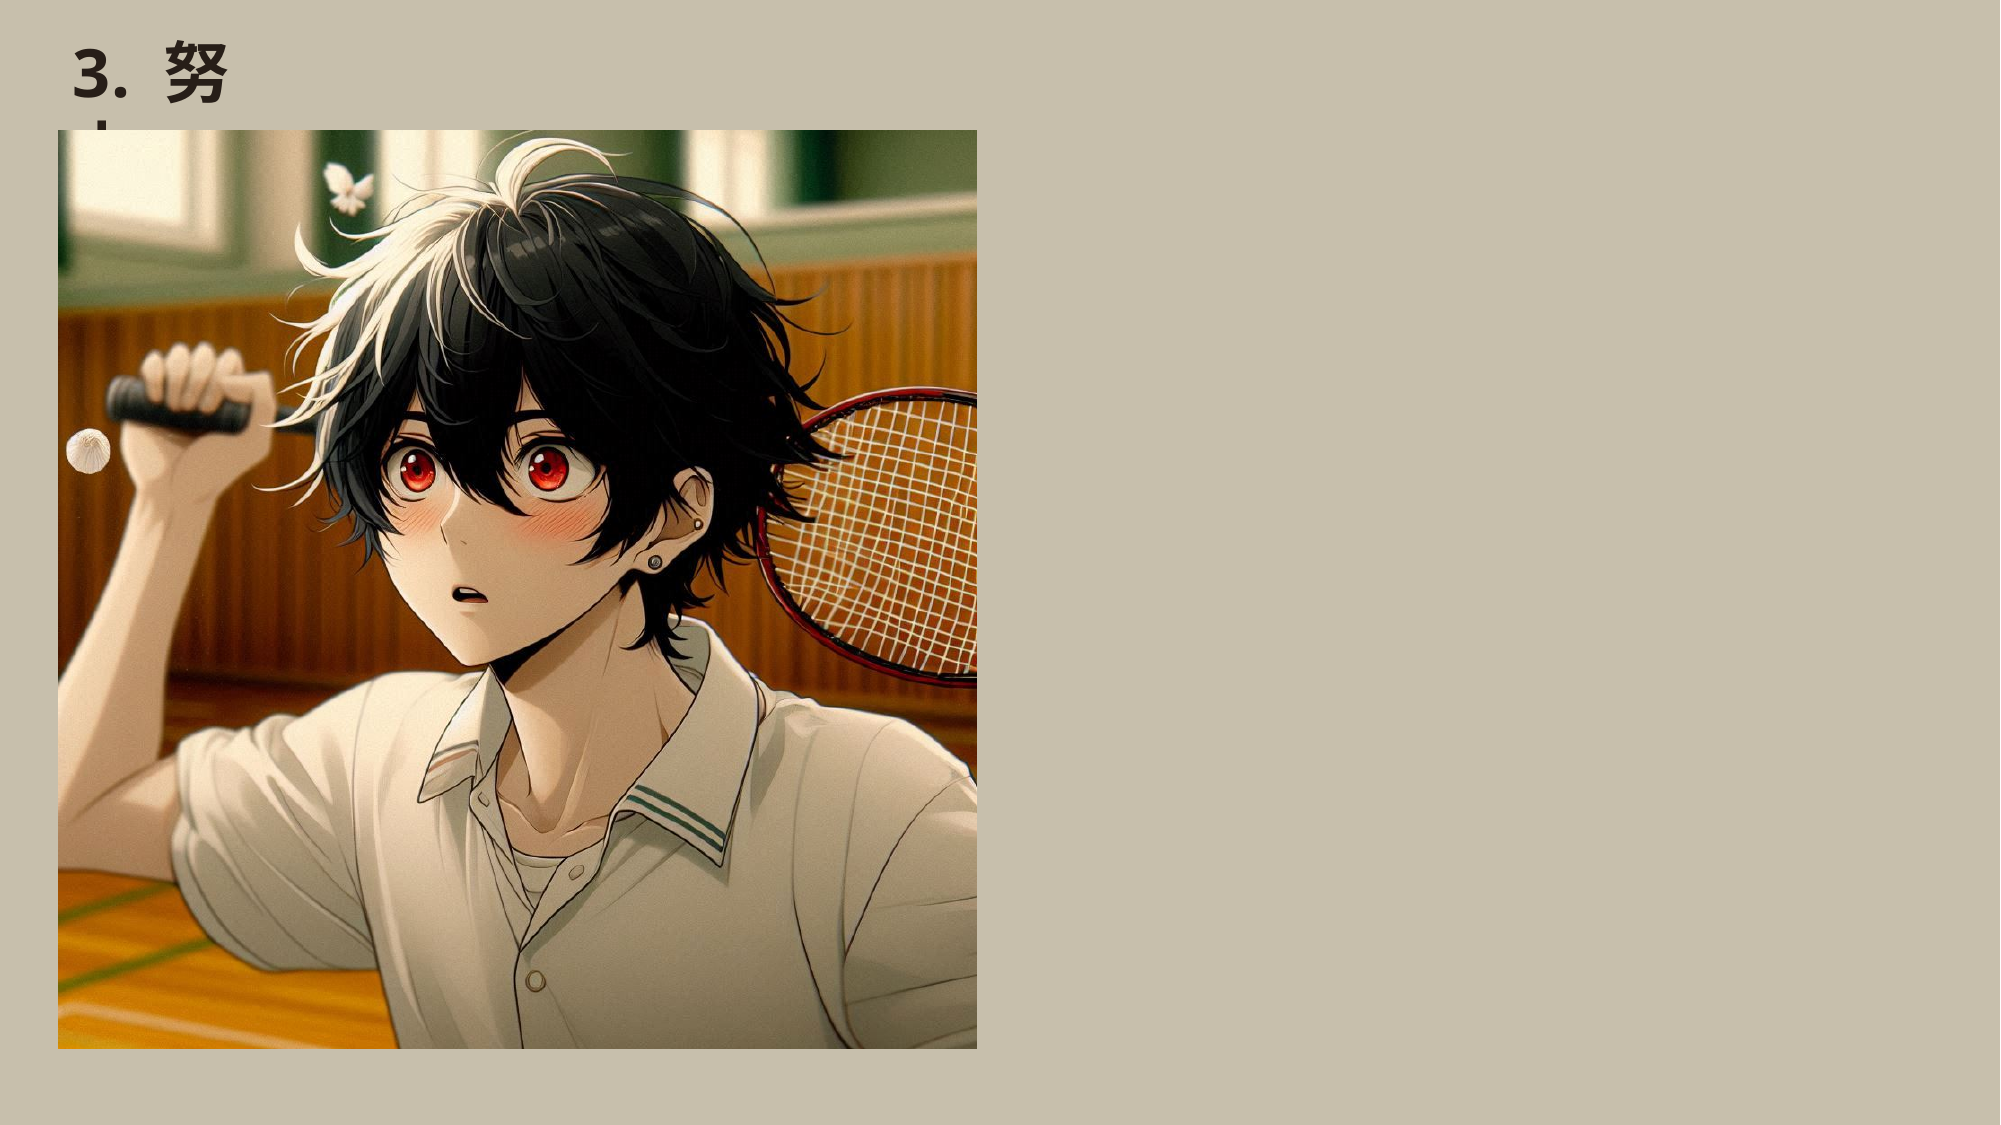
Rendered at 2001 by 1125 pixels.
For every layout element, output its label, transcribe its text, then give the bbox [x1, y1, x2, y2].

picture [57, 129, 978, 1050]
text_box 3. 努力 [58, 23, 308, 129]
